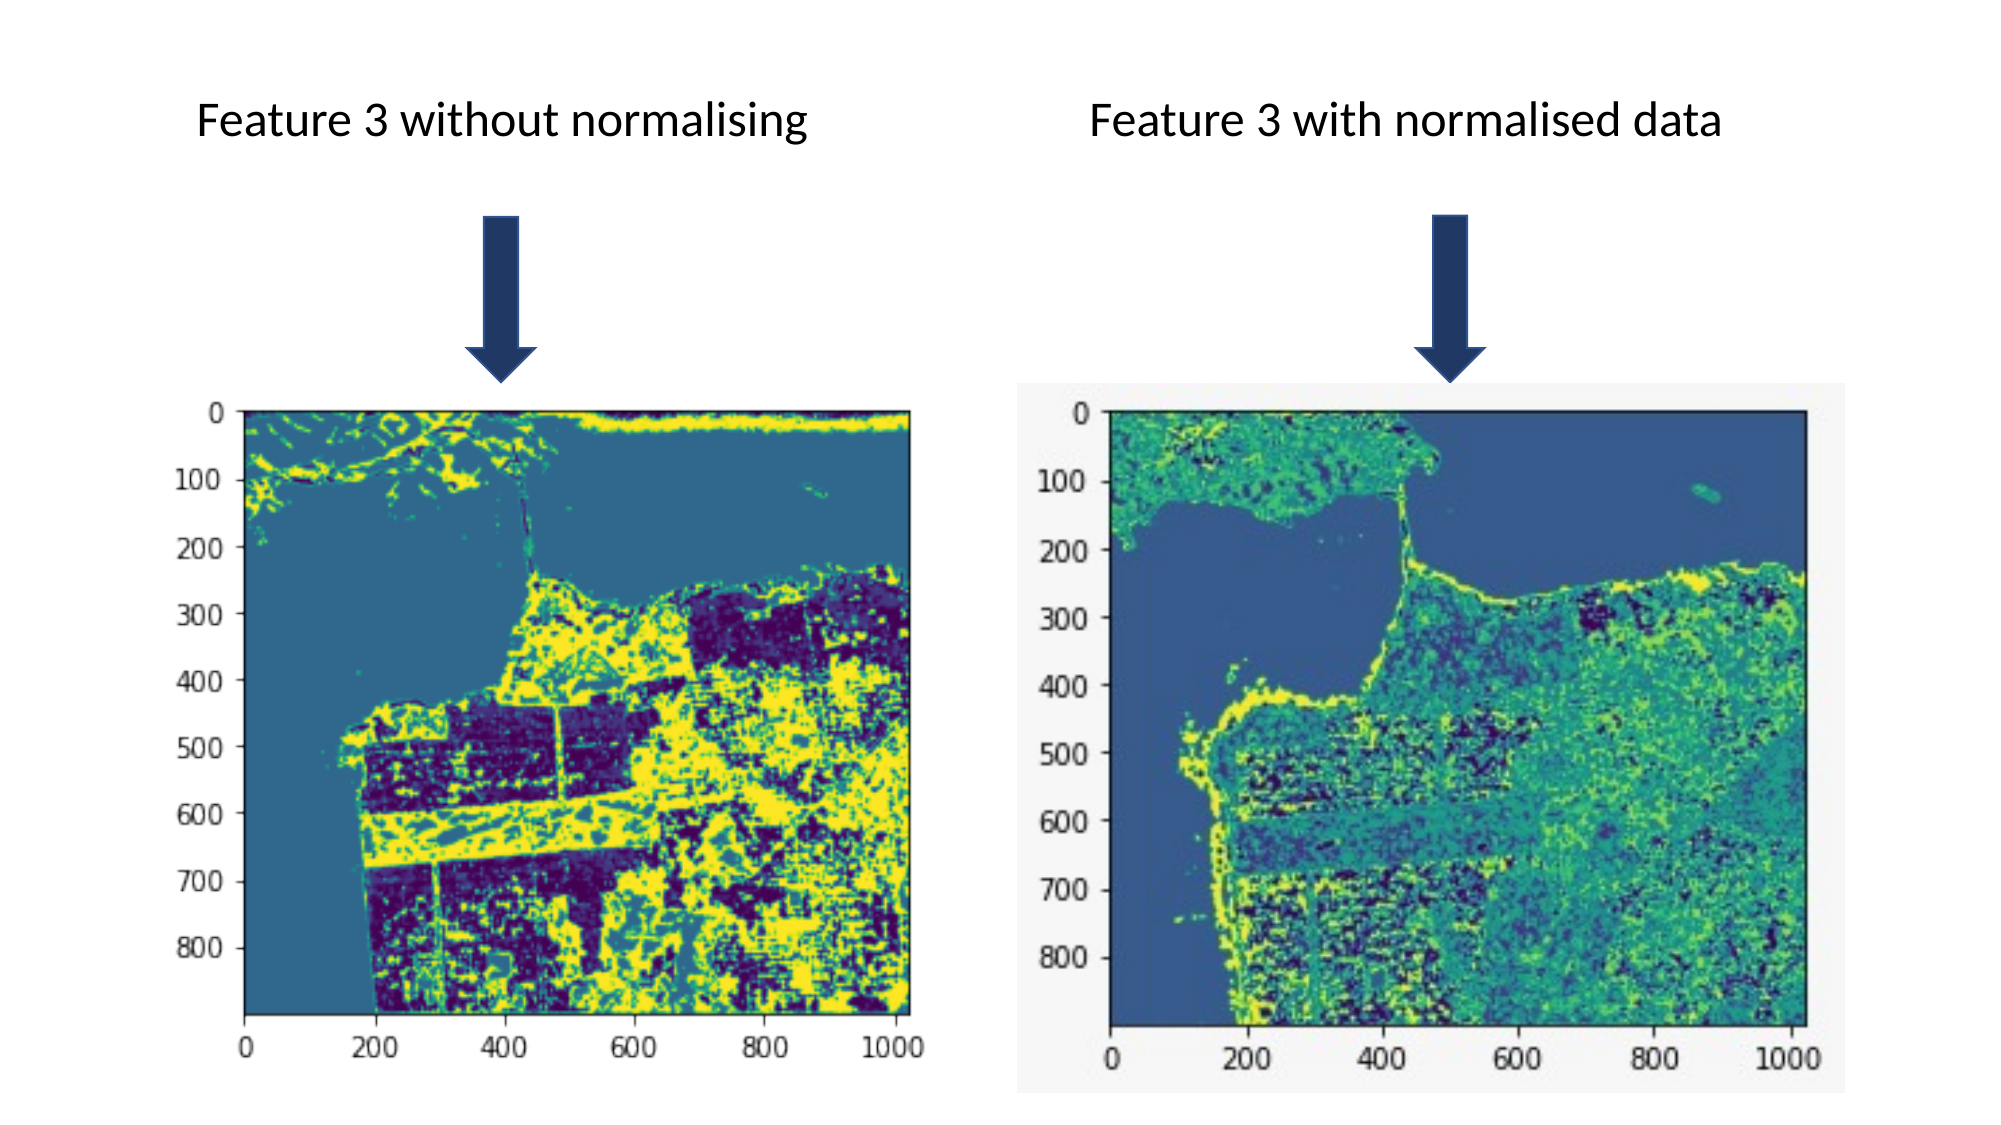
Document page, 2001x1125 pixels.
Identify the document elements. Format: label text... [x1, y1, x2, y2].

text_box [466, 216, 535, 381]
picture [154, 383, 947, 1082]
text_box [1416, 215, 1485, 381]
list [1017, 383, 1845, 1093]
title Feature 3 without normalising Feature 3 with normalised data [57, 0, 1783, 216]
